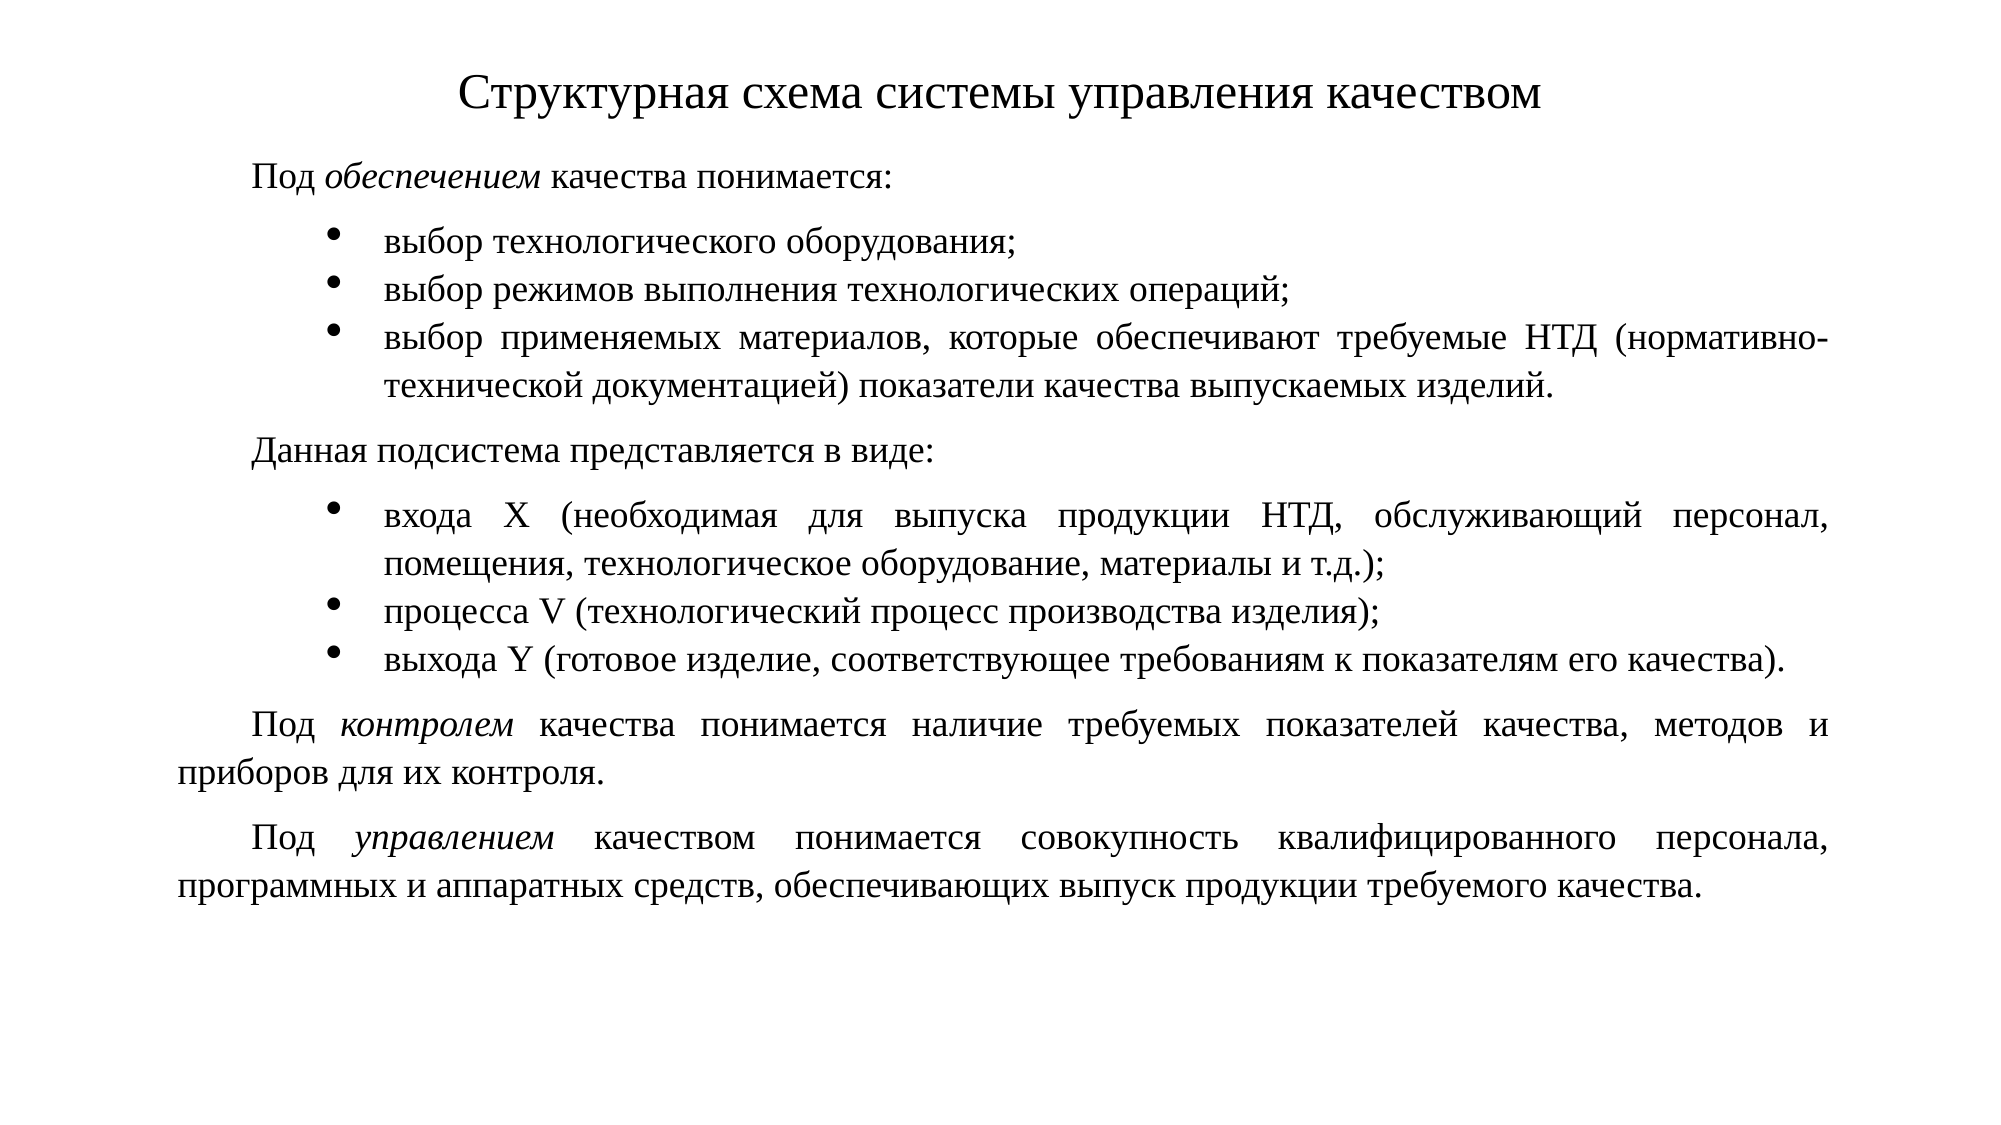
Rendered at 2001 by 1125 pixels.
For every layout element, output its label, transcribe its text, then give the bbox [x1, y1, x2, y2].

text_box Под обеспечением качества понимается: выбор технологического оборудования; выбор режимов выполнения технологических операций; выбор применяемых материалов, которые обеспечивают требуемые НТД (нормативно-технической документацией) показатели качества выпускаемых изделий. Данная подсистема представляется в виде: входа X (необходимая для выпуска продукции НТД, обслуживающий персонал, помещения, технологическое оборудование, материалы и т.д.); процесса V (технологический процесс производства изделия); выхода Y (готовое изделие, соответствующее требованиям к показателям его качества). Под контролем качества понимается наличие требуемых показателей качества, методов и приборов для их контроля. Под управлением качеством понимается совокупность квалифицированного персонала, программных и аппаратных средств, обеспечивающих выпуск продукции требуемого качества. [162, 140, 1846, 913]
text_box Структурная схема системы управления качеством [429, 46, 1571, 126]
